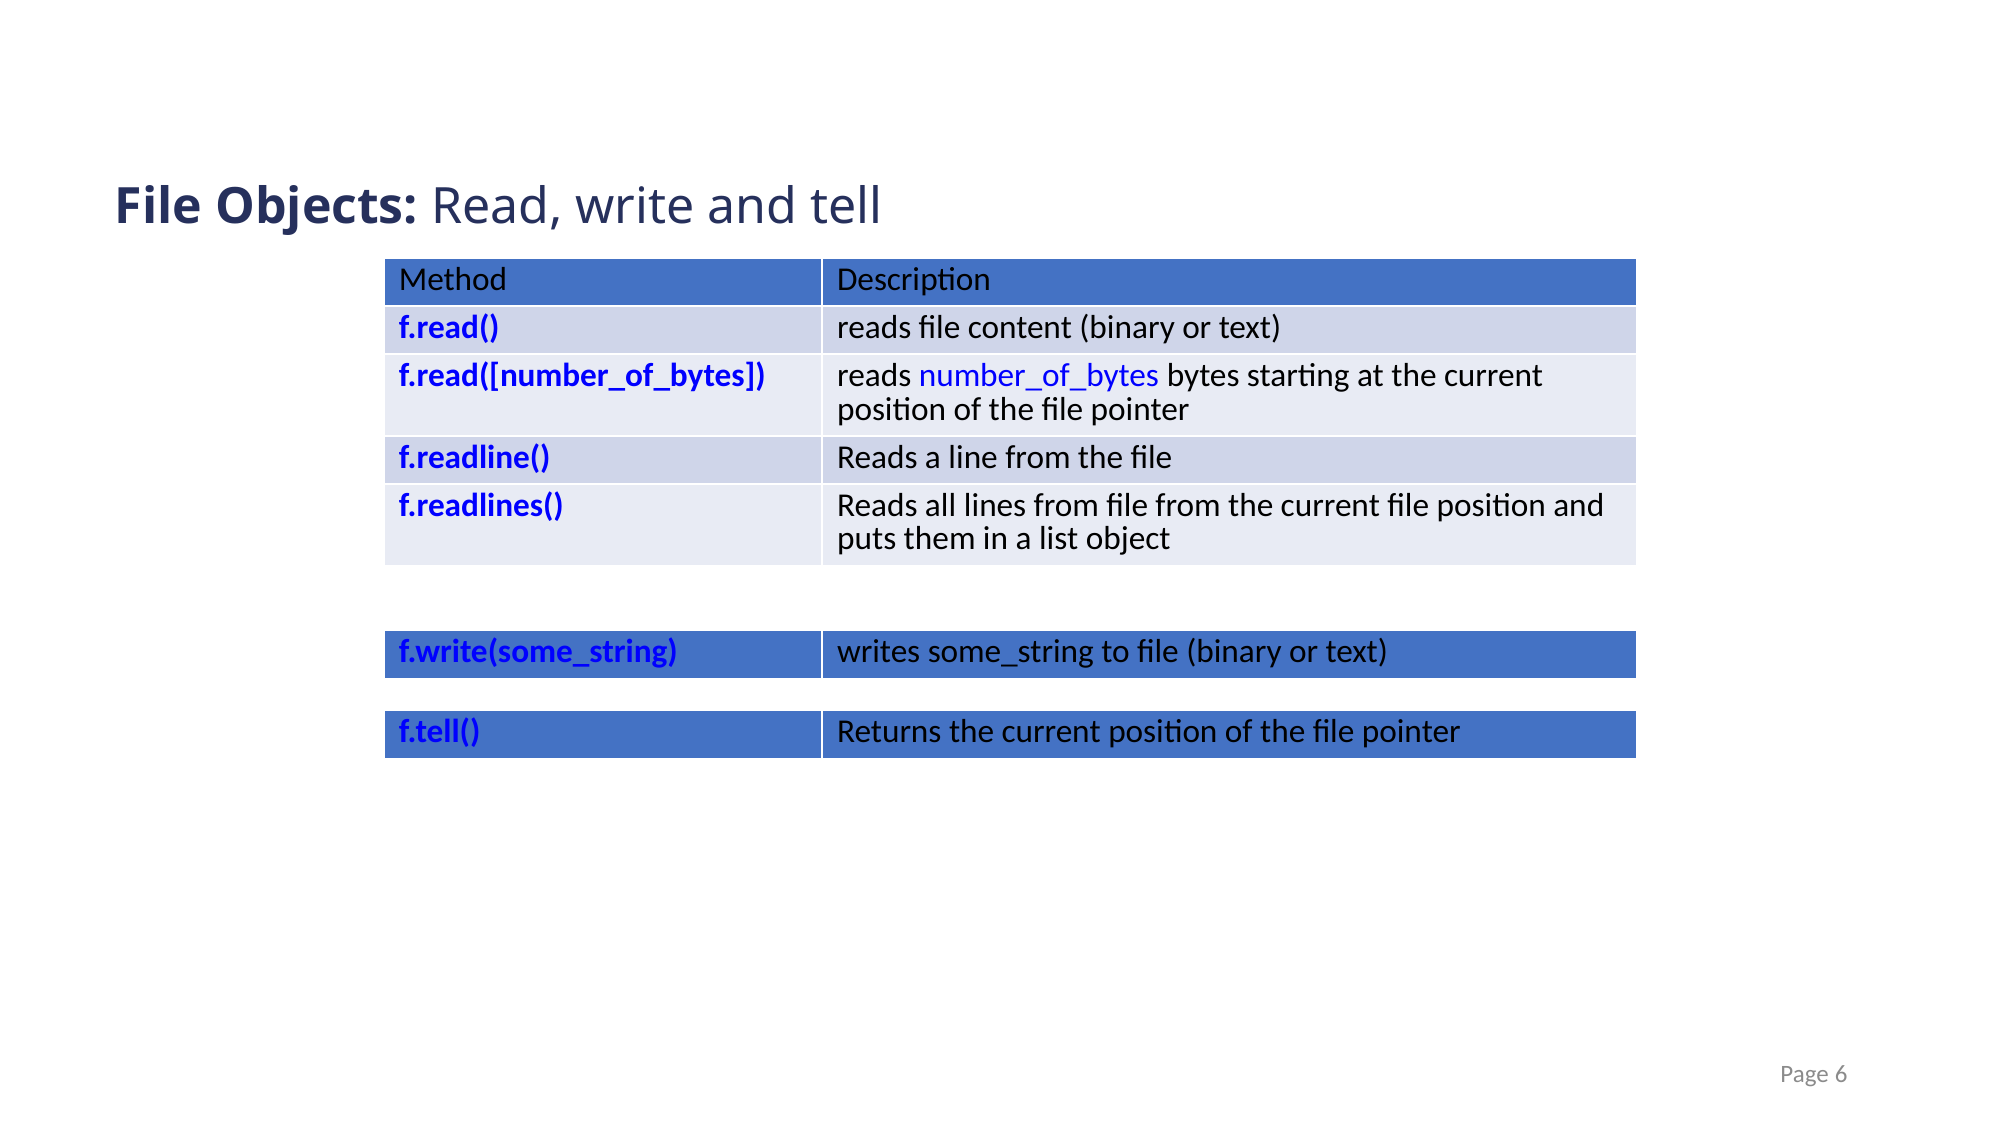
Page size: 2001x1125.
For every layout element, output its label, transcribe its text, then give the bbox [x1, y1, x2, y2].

table_cell Reads a line from the file [823, 437, 1636, 483]
table_header f.tell() [385, 711, 821, 758]
table_header Description [823, 259, 1636, 305]
table_cell Reads all lines from file from the current file position and puts them in a list object [823, 485, 1636, 565]
table_cell f.read() [385, 307, 821, 353]
table_header writes some_string to file (binary or text) [823, 631, 1636, 678]
table_header Method [385, 259, 821, 305]
table_cell f.read([number_of_bytes]) [385, 355, 821, 435]
table_header f.write(some_string) [385, 631, 821, 678]
table_cell reads file content (binary or text) [823, 307, 1636, 353]
title File Objects: Read, write and tell [100, 171, 1900, 244]
slide_number Page 6 [1412, 1042, 1863, 1103]
table_cell reads number_of_bytes bytes starting at the current position of the file pointer [823, 355, 1636, 435]
table_cell f.readlines() [385, 485, 821, 565]
table_cell f.readline() [385, 437, 821, 483]
table_header Returns the current position of the file pointer [823, 711, 1636, 758]
